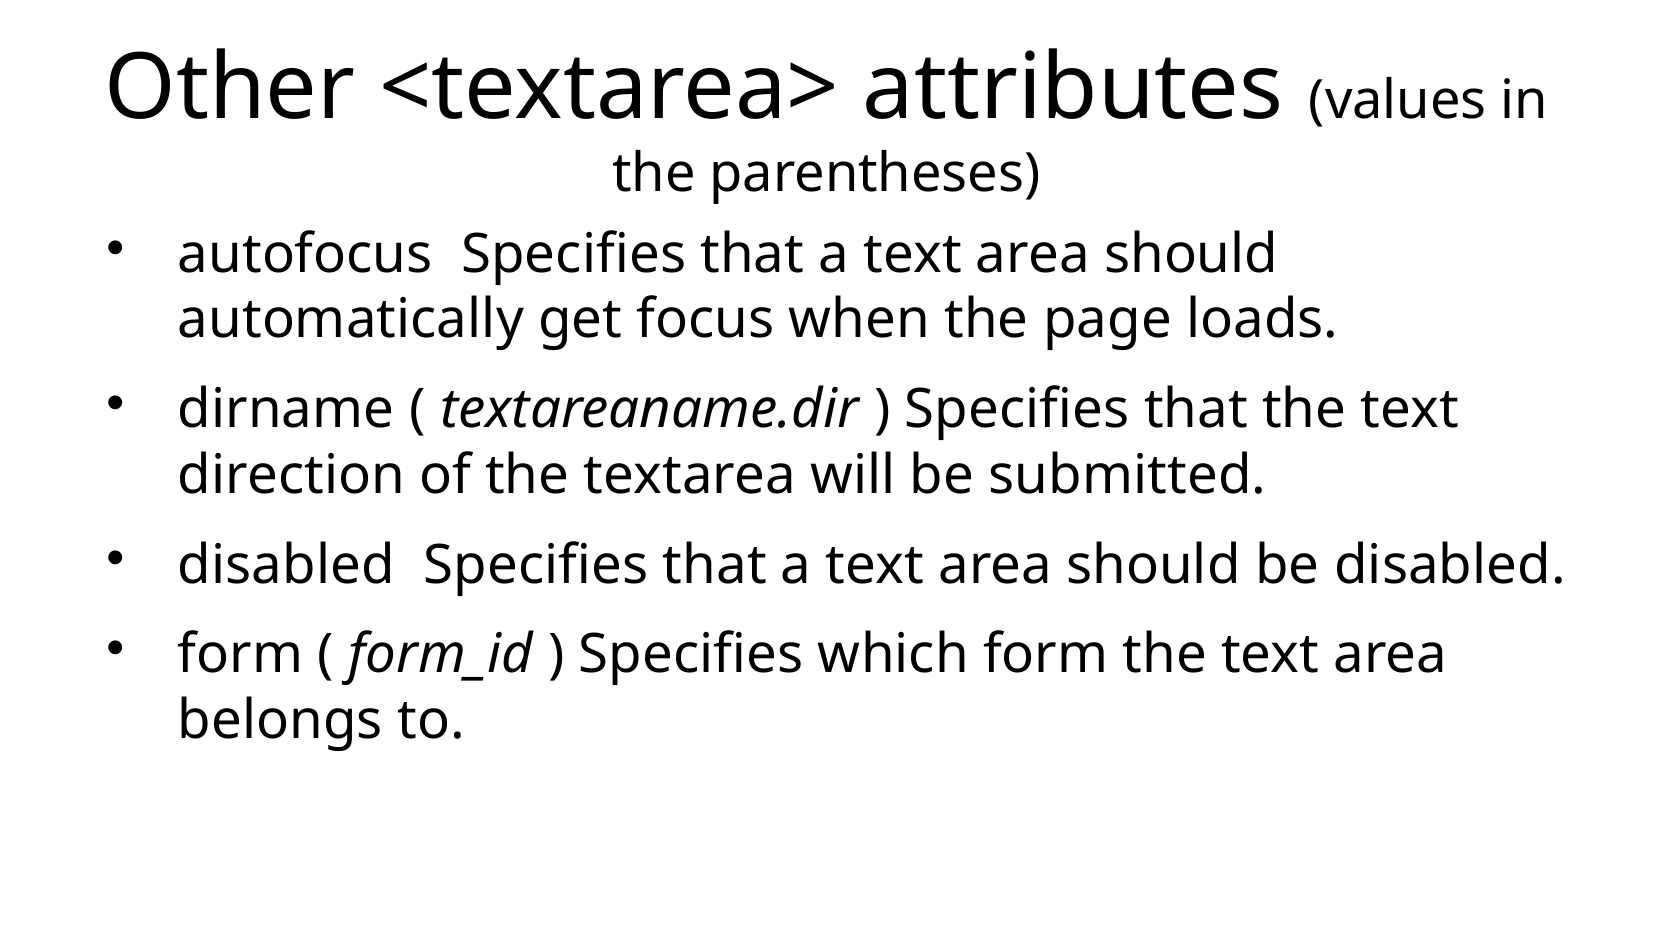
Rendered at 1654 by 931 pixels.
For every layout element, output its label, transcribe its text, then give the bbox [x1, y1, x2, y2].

text_box autofocus Specifies that a text area should automatically get focus when the page loads. dirname ( textareaname.dir ) Specifies that the text direction of the textarea will be submitted. disabled Specifies that a text area should be disabled. form ( form_id ) Specifies which form the text area belongs to. [82, 217, 1571, 757]
text_box Other <textarea> attributes (values in the parentheses) [82, 26, 1571, 203]
